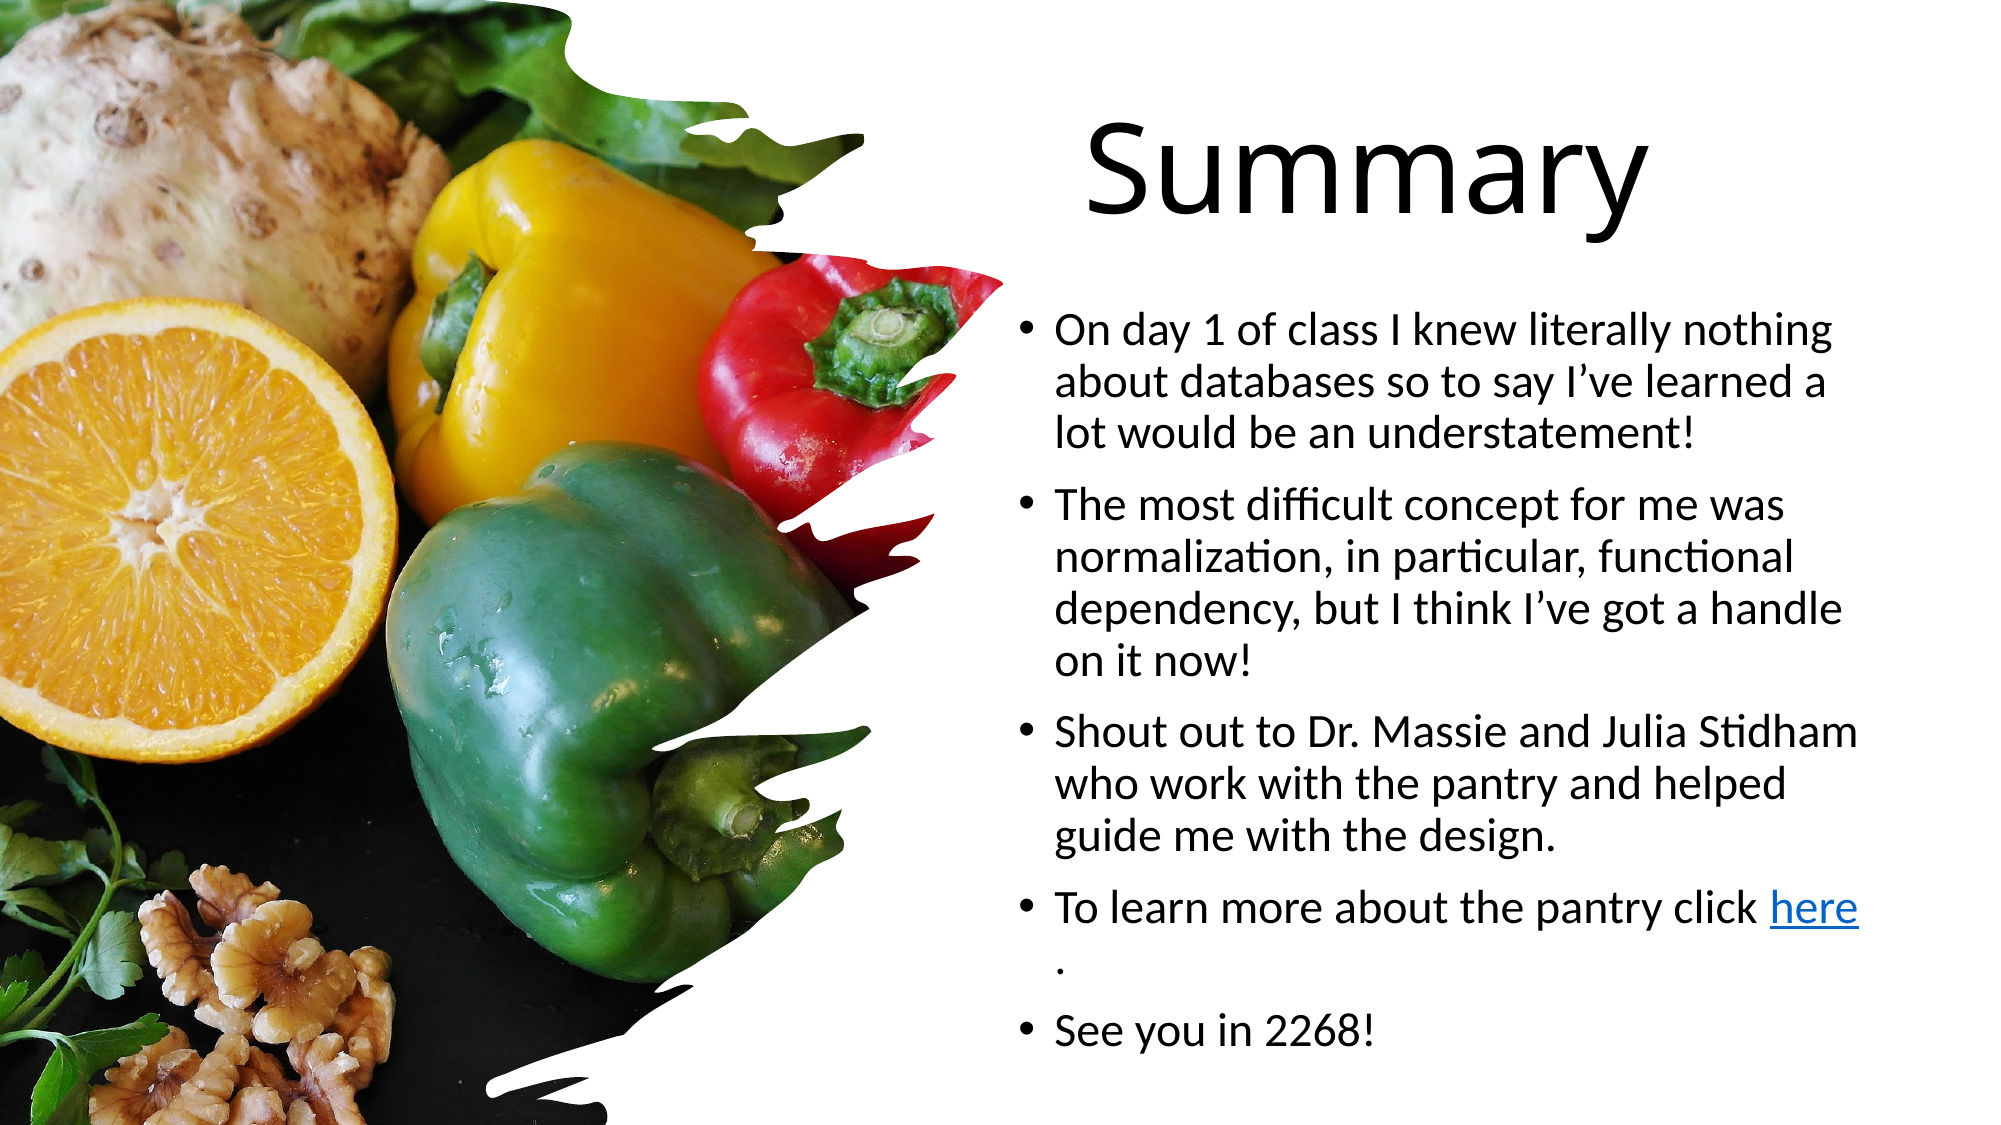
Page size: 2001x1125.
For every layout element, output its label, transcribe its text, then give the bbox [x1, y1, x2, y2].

text_box [1004, 0, 2000, 1125]
picture [0, 0, 1004, 1125]
list On day 1 of class I knew literally nothing about databases so to say I’ve learned a lot would be an understatement! The most difficult concept for me was normalization, in particular, functional dependency, but I think I’ve got a handle on it now! Shout out to Dr. Massie and Julia Stidham who work with the pantry and helped guide me with the design. To learn more about the pantry click here. See you in 2268! [1004, 296, 1876, 1075]
title Summary [1068, 50, 1863, 296]
